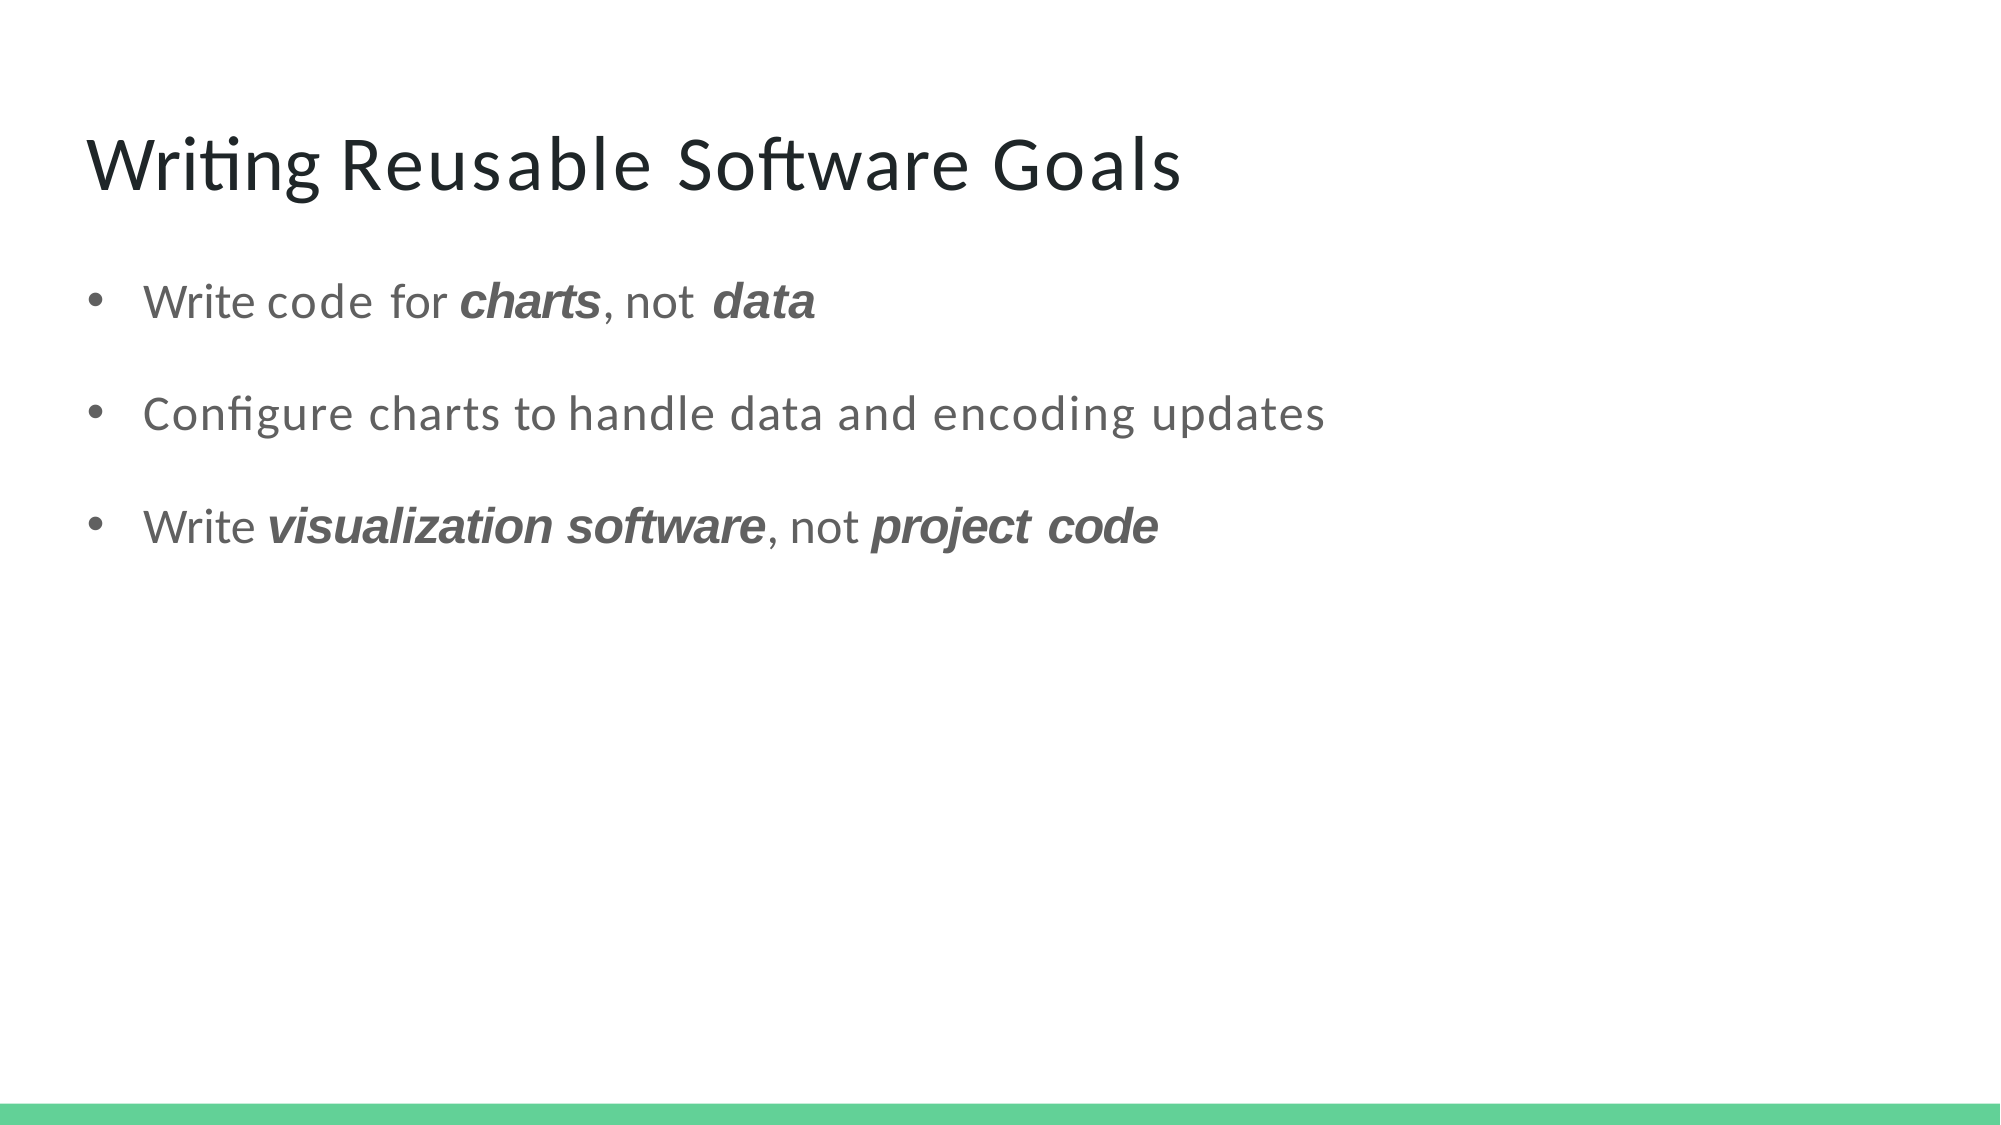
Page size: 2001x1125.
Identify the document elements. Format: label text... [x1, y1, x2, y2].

text_box Write code for charts, not data Configure charts to handle data and encoding updates Write visualization software, not project code [84, 268, 1518, 554]
title Writing Reusable Software Goals [84, 112, 1916, 301]
